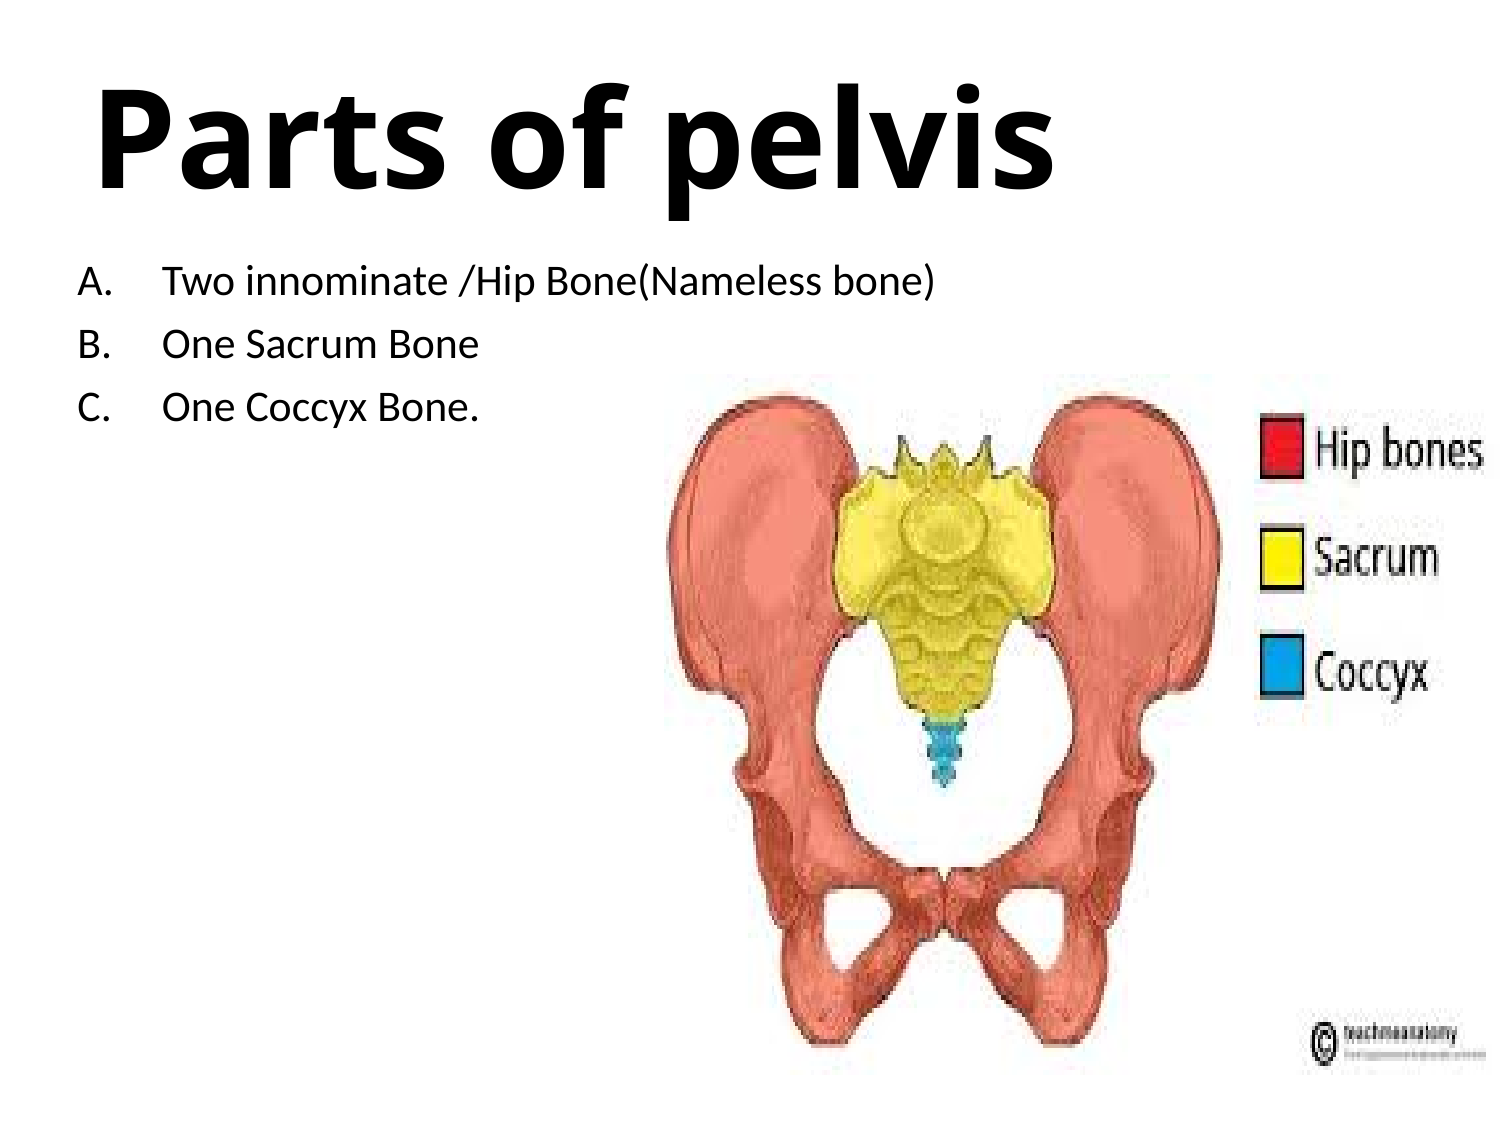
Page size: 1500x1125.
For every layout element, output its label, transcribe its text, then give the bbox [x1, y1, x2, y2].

title Parts of pelvis [75, 50, 1425, 238]
list Two innominate /Hip Bone(Nameless bone) One Sacrum Bone One Coccyx Bone. [62, 249, 1425, 1005]
picture [664, 374, 1500, 1075]
